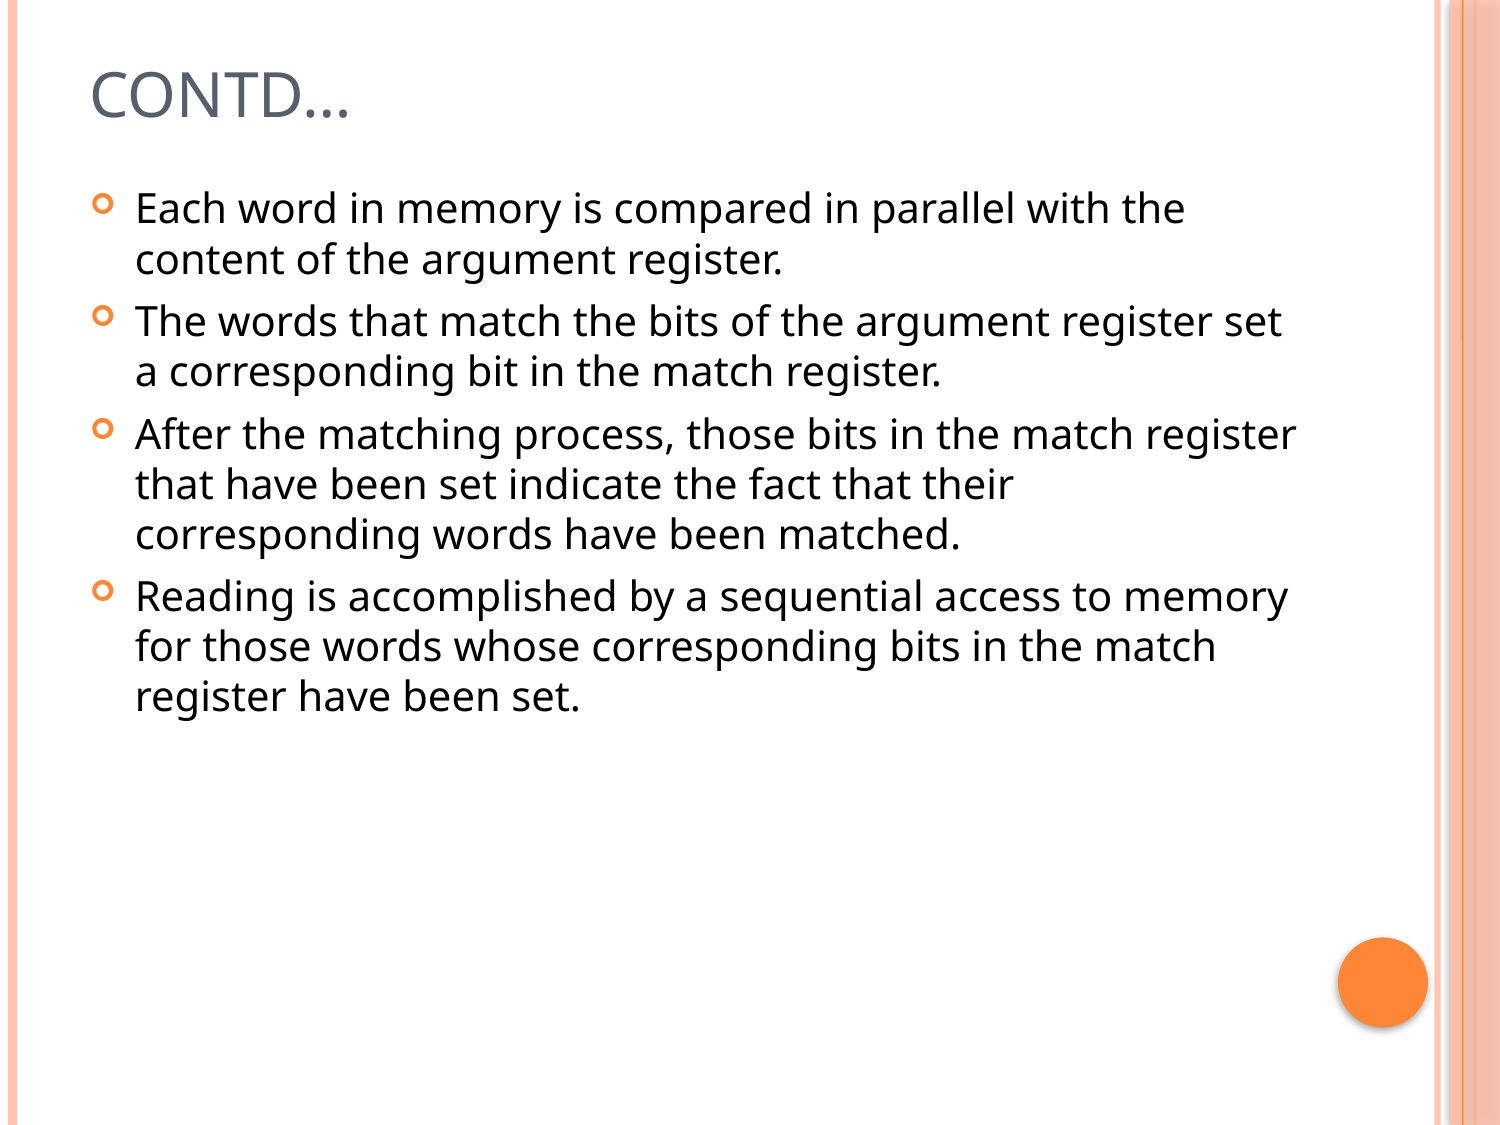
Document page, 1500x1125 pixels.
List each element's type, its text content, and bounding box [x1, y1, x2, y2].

list Each word in memory is compared in parallel with the content of the argument register. The words that match the bits of the argument register set a corresponding bit in the match register. After the matching process, those bits in the match register that have been set indicate the fact that their corresponding words have been matched. Reading is accomplished by a sequential access to memory for those words whose corresponding bits in the match register have been set. [75, 174, 1313, 1075]
title Contd… [75, 45, 1300, 138]
